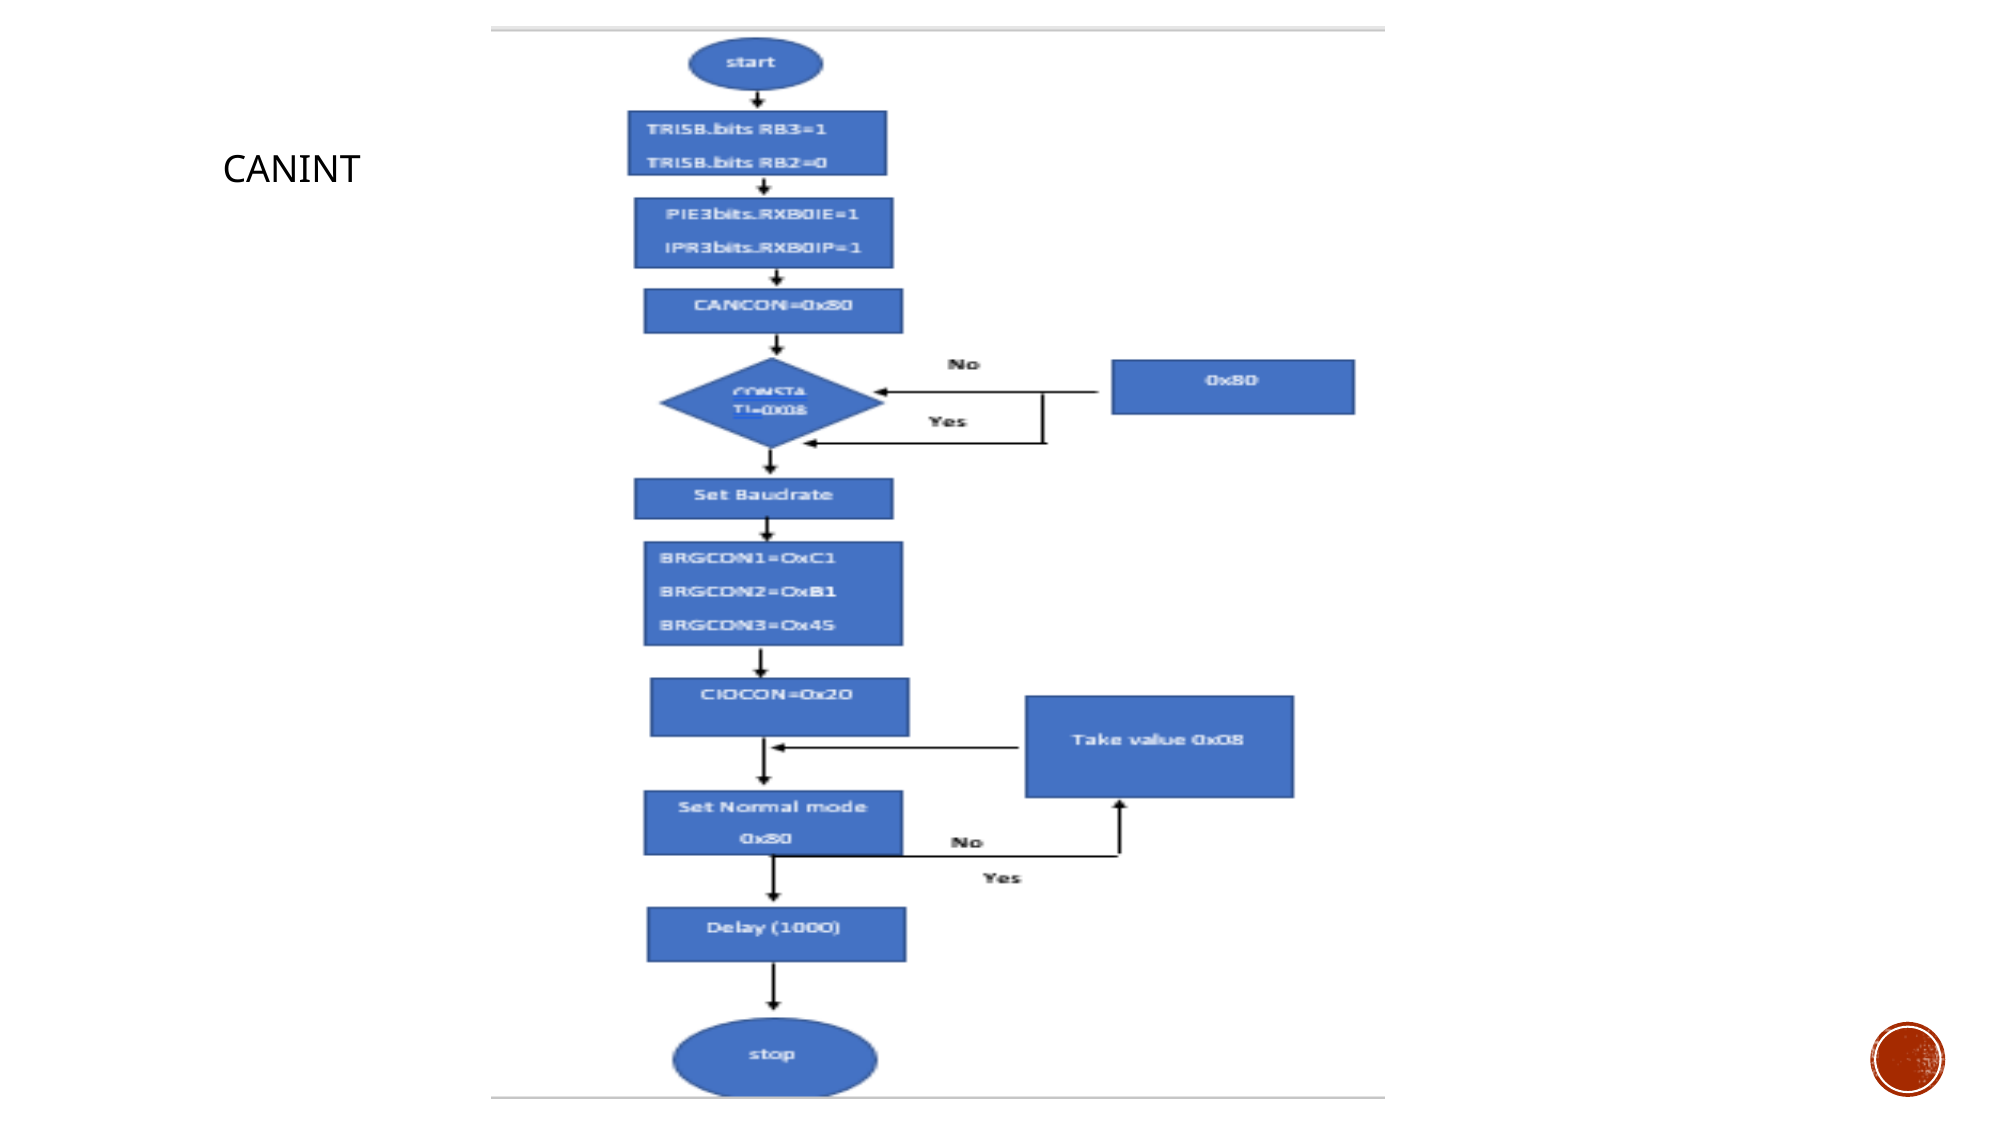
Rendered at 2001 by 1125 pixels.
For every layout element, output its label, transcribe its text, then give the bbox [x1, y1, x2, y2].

text_box CANINT [207, 137, 403, 197]
text_box [225, 122, 431, 273]
picture [491, 26, 1385, 1099]
